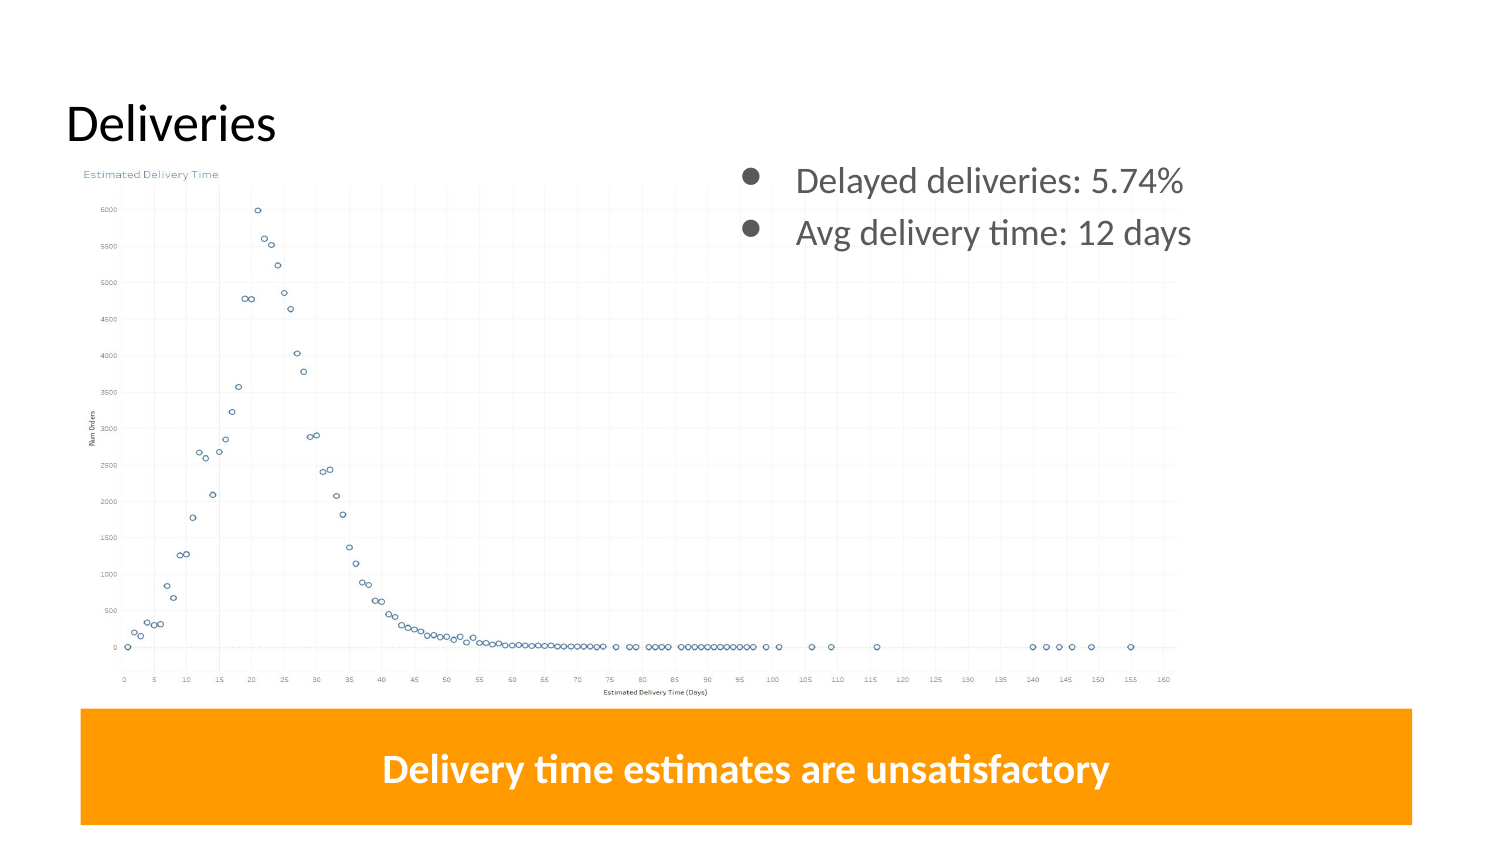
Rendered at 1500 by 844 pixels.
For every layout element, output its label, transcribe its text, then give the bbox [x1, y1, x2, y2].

title Deliveries [51, 72, 1449, 167]
picture [80, 166, 1178, 699]
text_box Delivery time estimates are unsatisfactory [80, 708, 1413, 826]
list Delayed deliveries: 5.74% Avg delivery time: 12 days [705, 134, 1424, 486]
